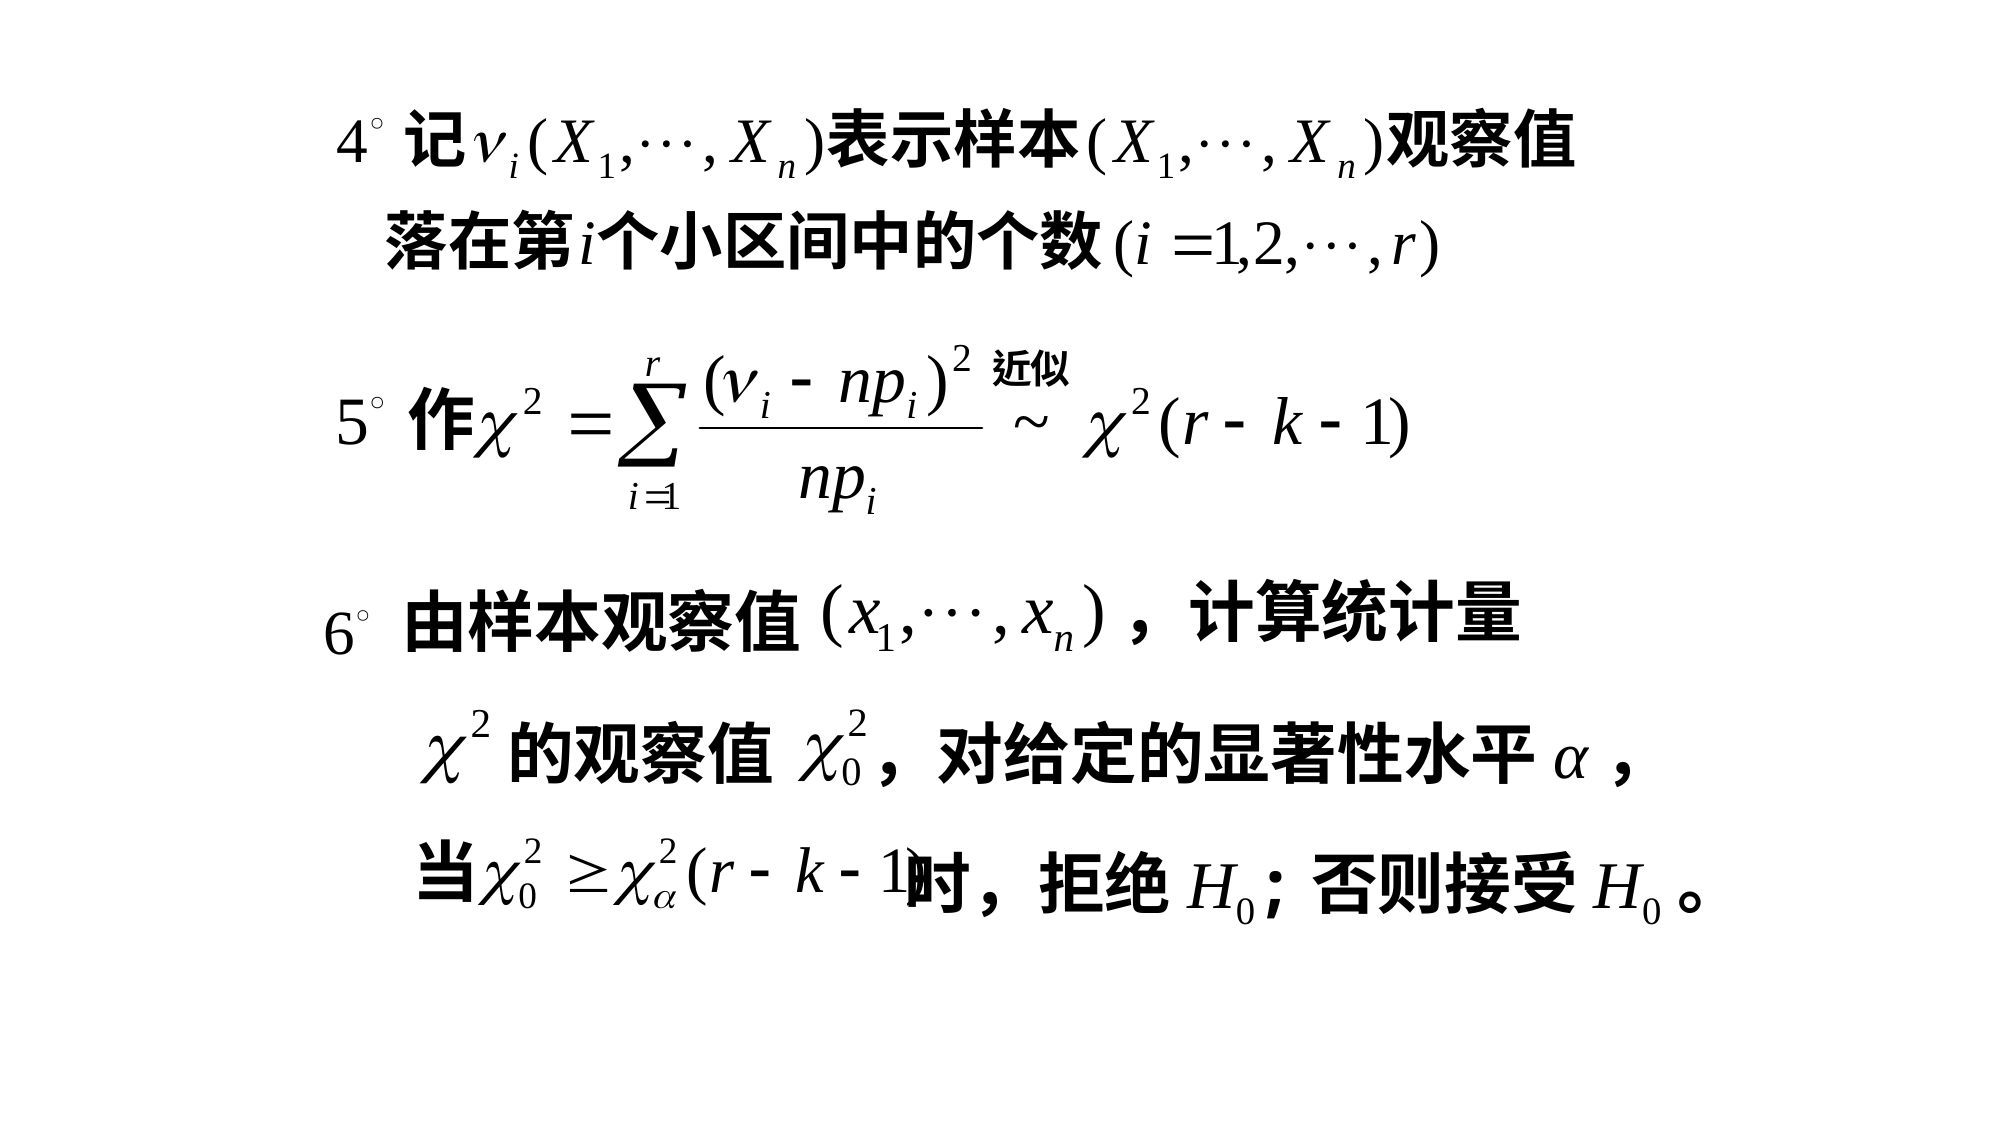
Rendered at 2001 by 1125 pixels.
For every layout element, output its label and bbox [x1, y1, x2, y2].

text_box [326, 91, 1591, 294]
text_box [314, 562, 1732, 931]
text_box [326, 325, 1422, 530]
